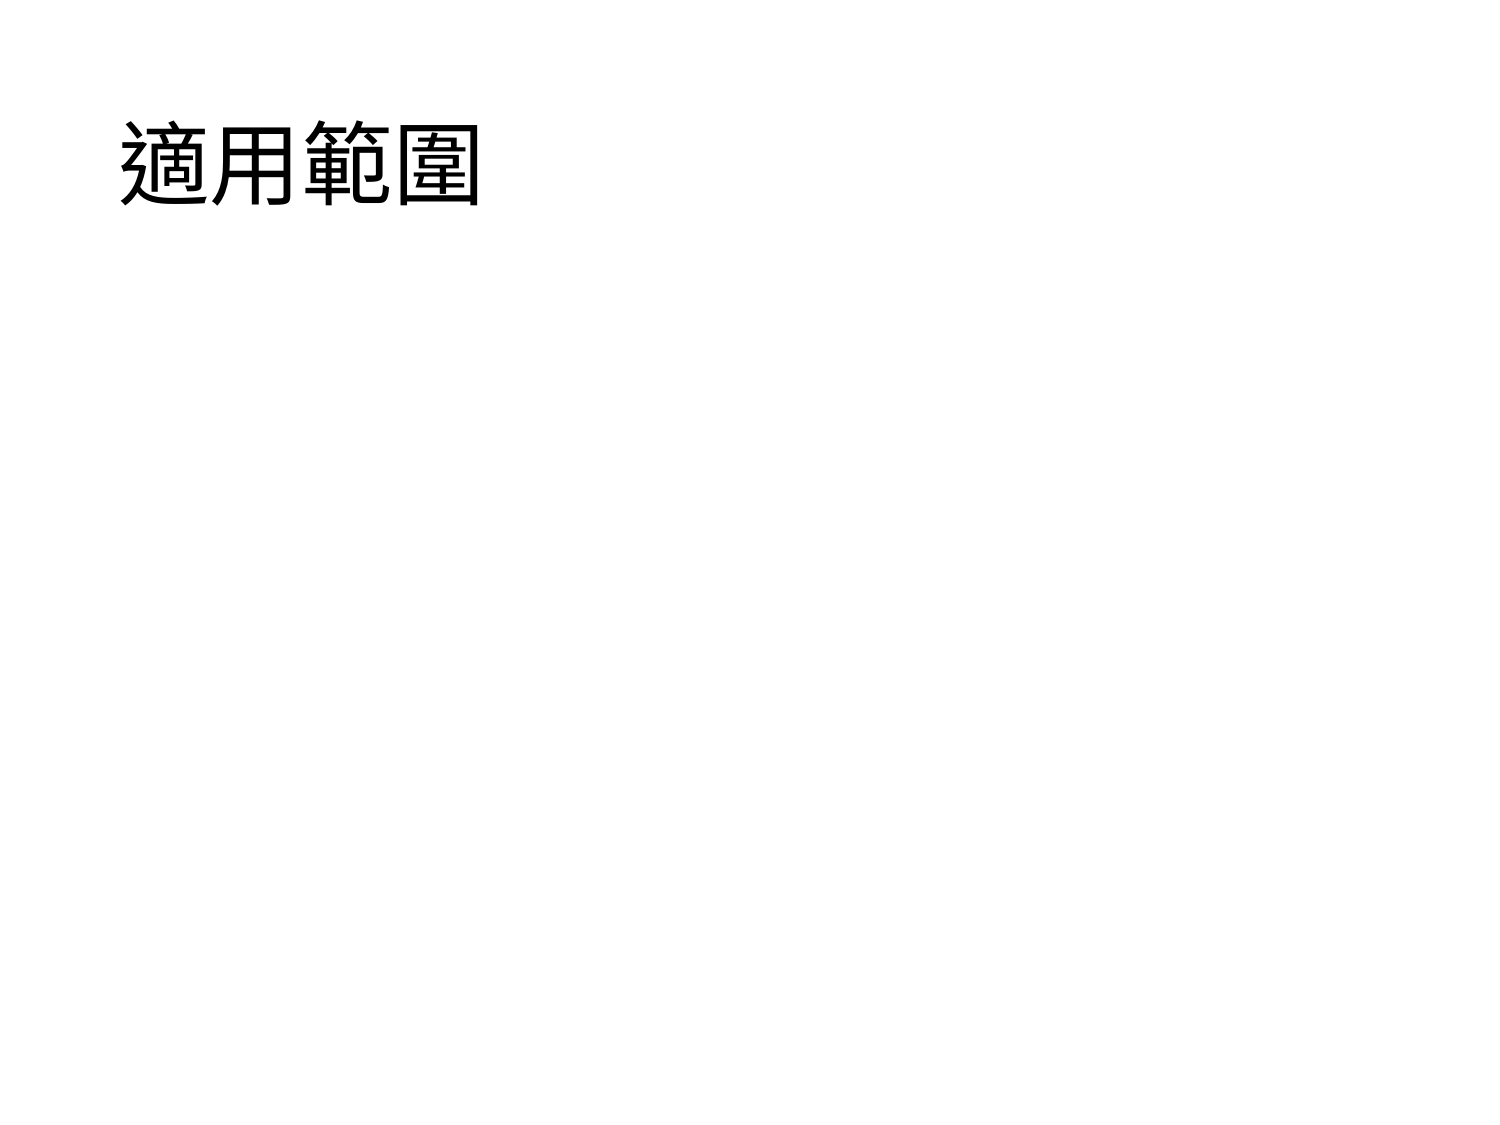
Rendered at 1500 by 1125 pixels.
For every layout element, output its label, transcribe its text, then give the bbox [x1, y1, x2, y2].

title 適用範圍 [103, 59, 1397, 278]
